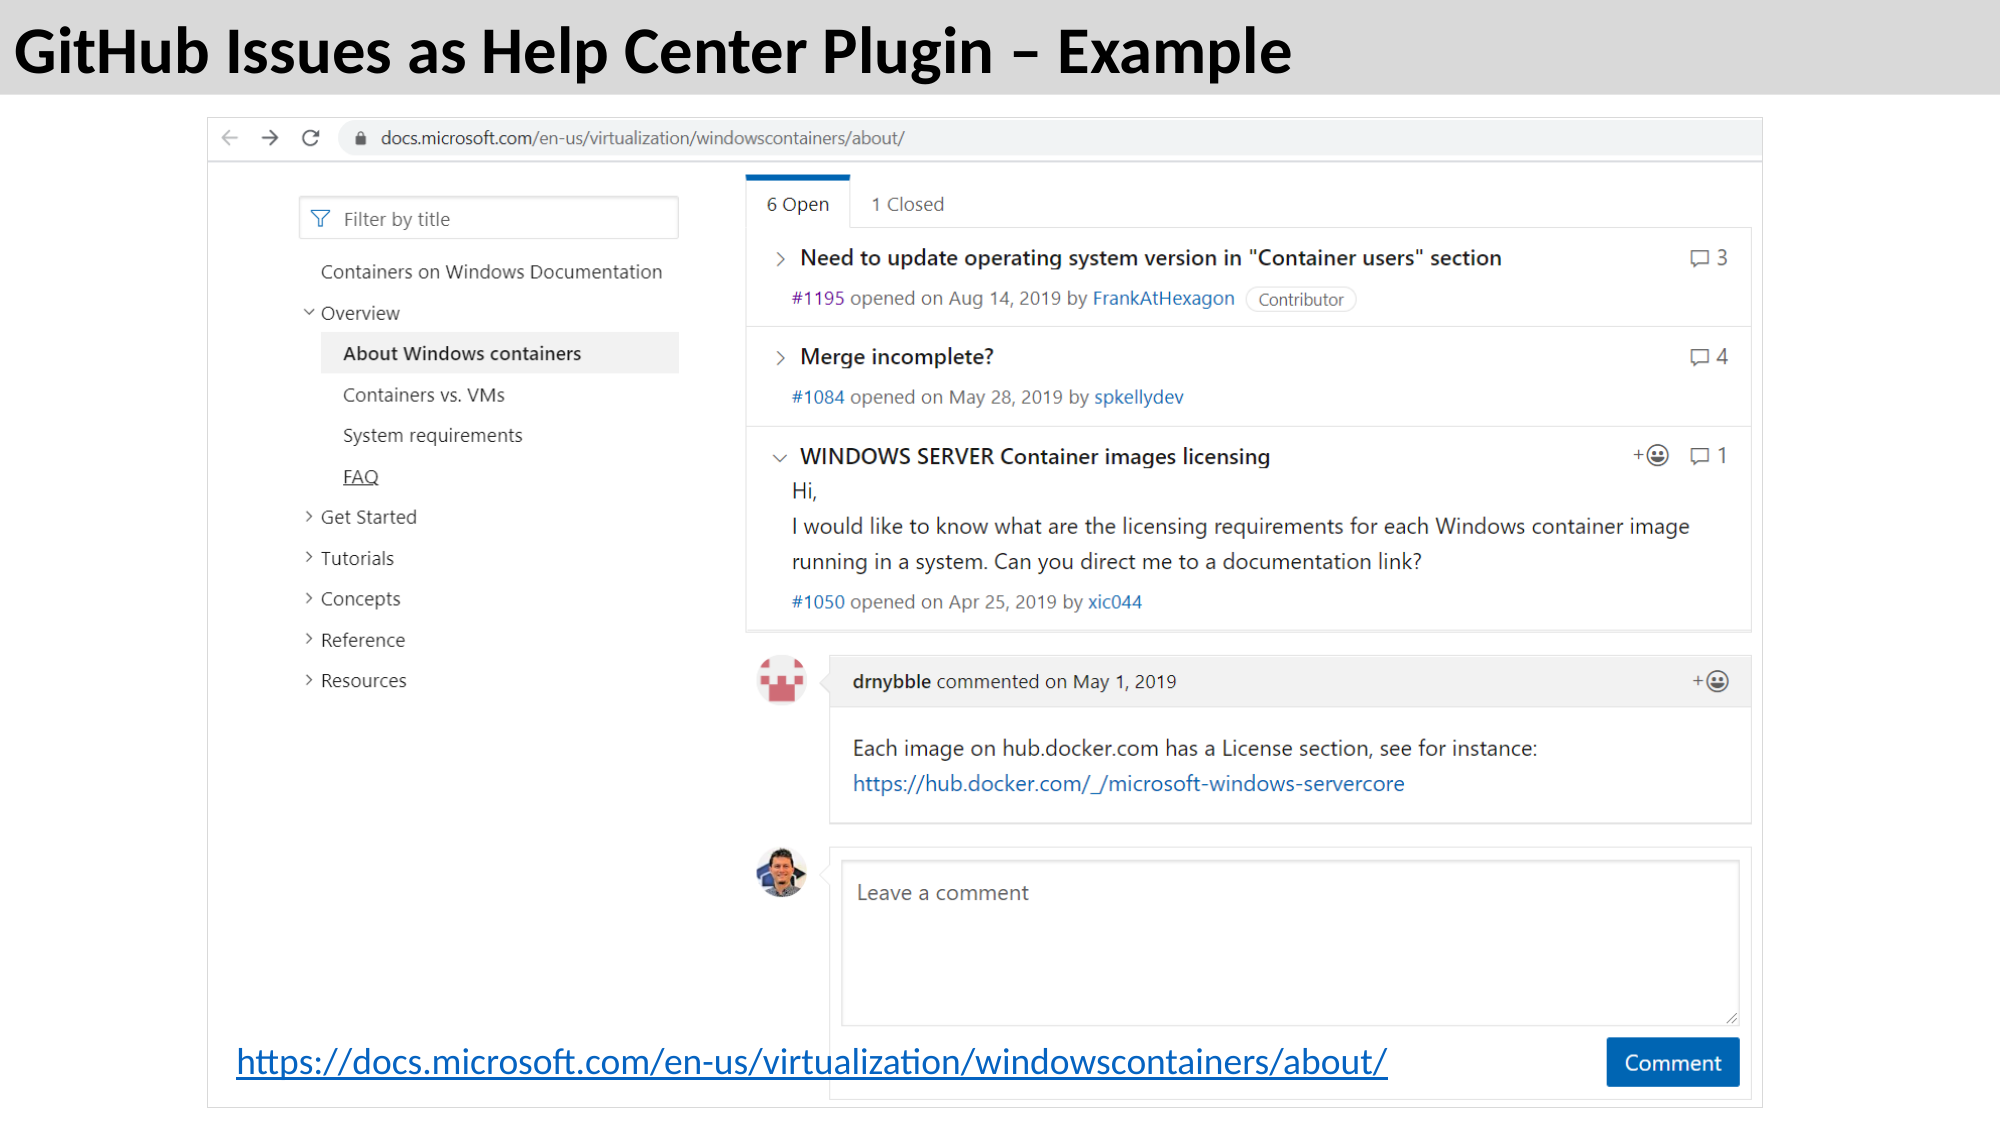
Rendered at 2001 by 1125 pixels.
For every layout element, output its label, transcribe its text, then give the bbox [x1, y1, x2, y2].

text_box GitHub Issues as Help Center Plugin – Example [0, 0, 2000, 95]
picture [207, 116, 1763, 1108]
